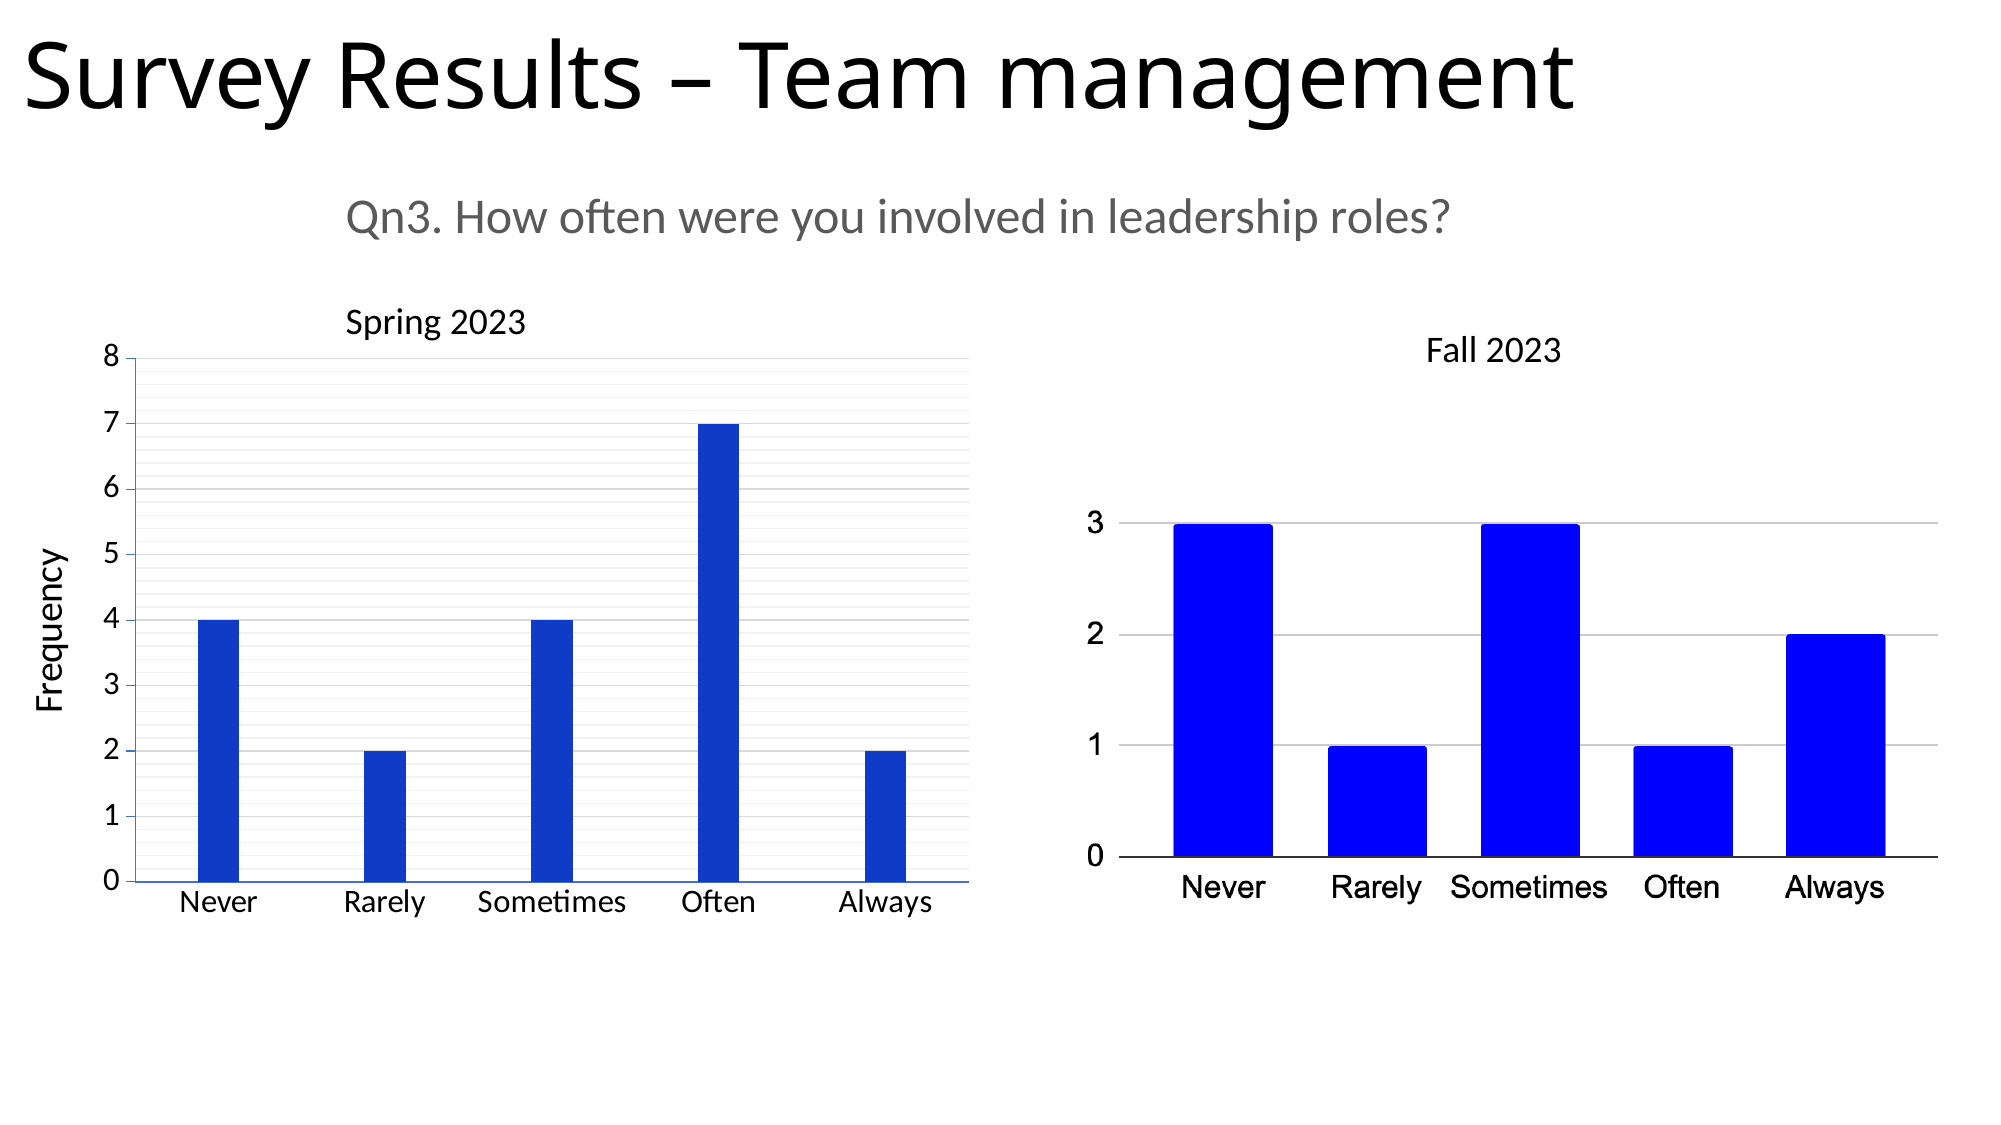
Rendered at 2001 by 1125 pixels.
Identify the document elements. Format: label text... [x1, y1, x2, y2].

text_box Fall 2023 [1411, 317, 1733, 378]
text_box Spring 2023 [330, 289, 653, 329]
picture [1071, 496, 1967, 914]
text_box Survey Results – Team management [8, 19, 1733, 138]
chart [0, 329, 989, 933]
text_box Qn3. How often were you involved in leadership roles? [330, 175, 1605, 251]
